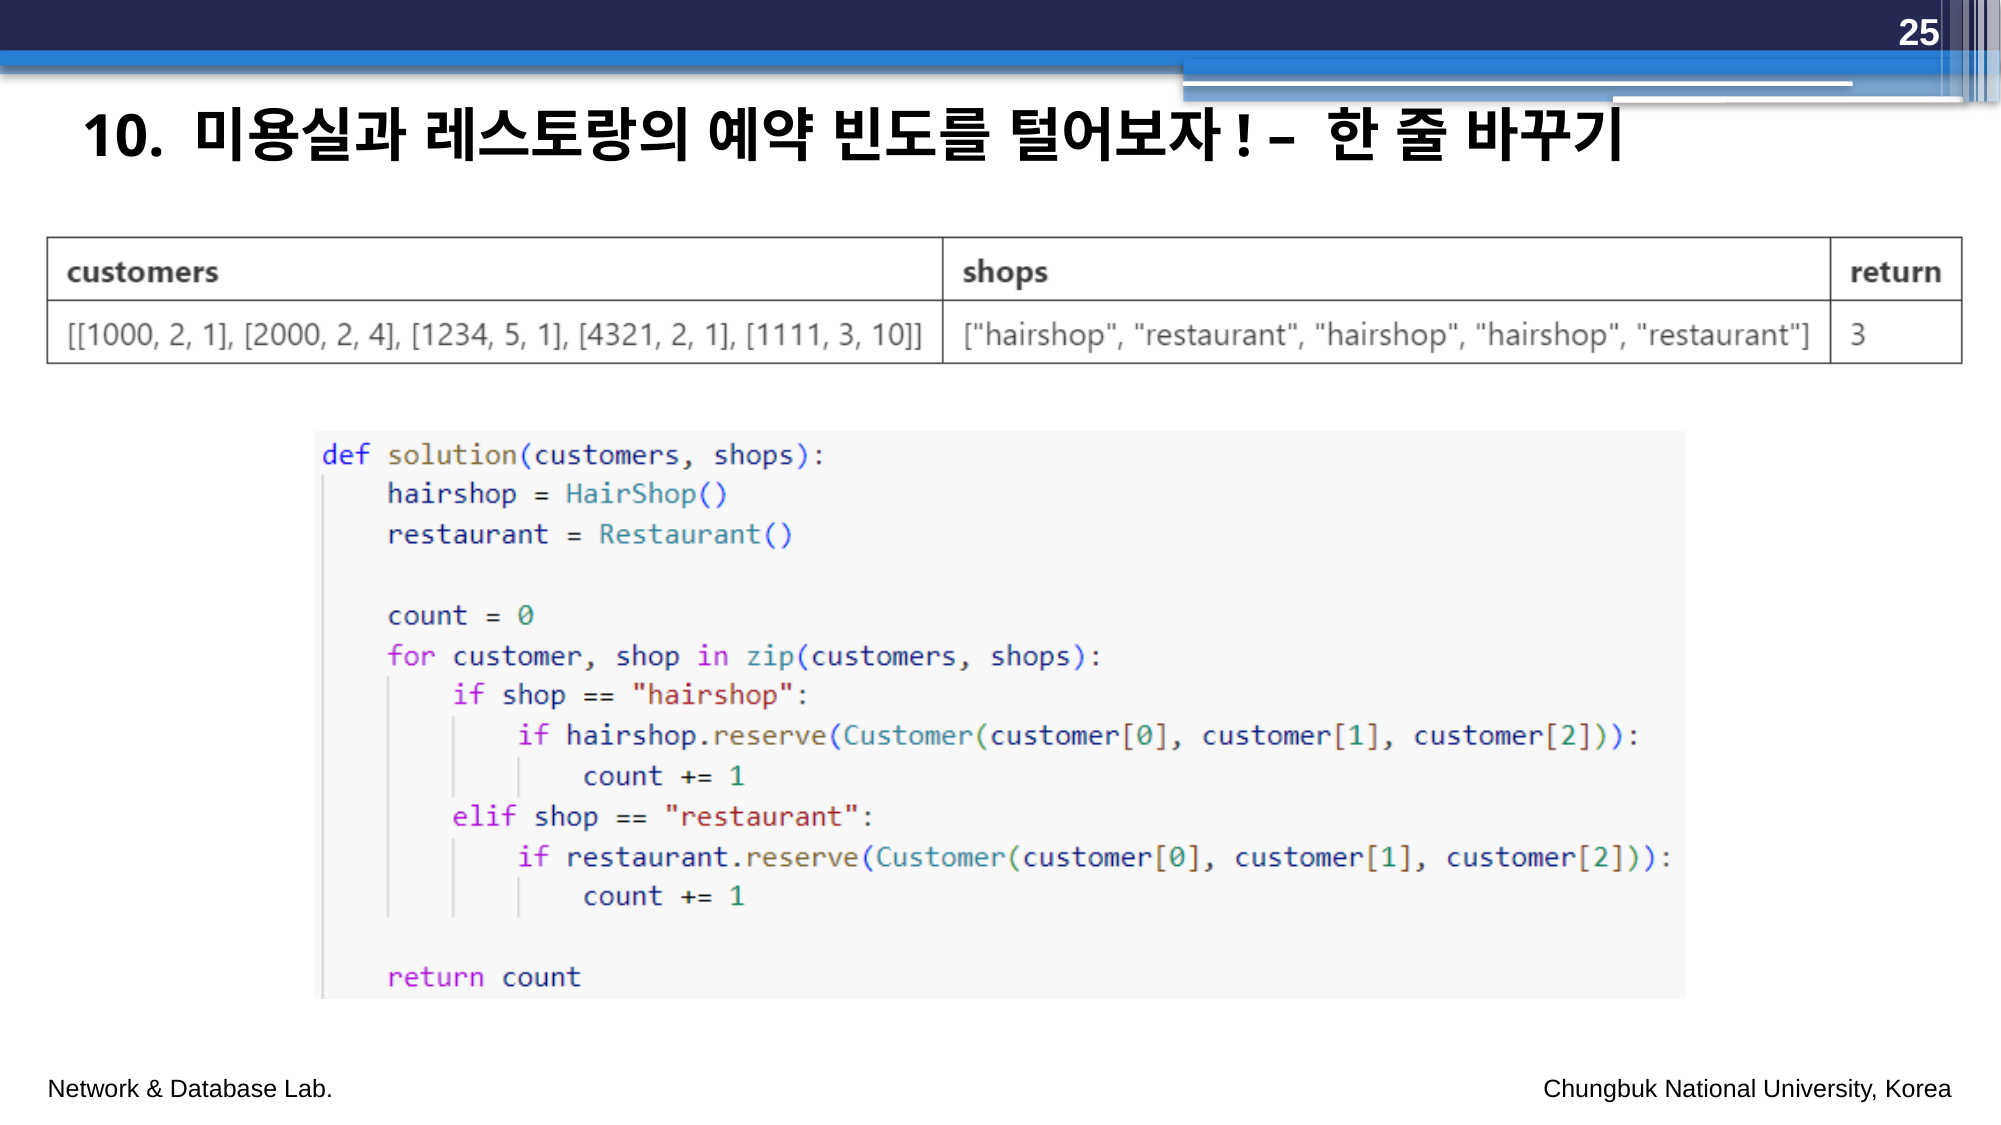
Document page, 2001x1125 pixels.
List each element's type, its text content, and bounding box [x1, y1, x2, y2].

picture [28, 217, 1978, 380]
picture [315, 430, 1685, 999]
title 10. 미용실과 레스토랑의 예약 빈도를 털어보자! – 한 줄 바꾸기 [66, 73, 1924, 193]
slide_number 25 [1788, 0, 1955, 61]
